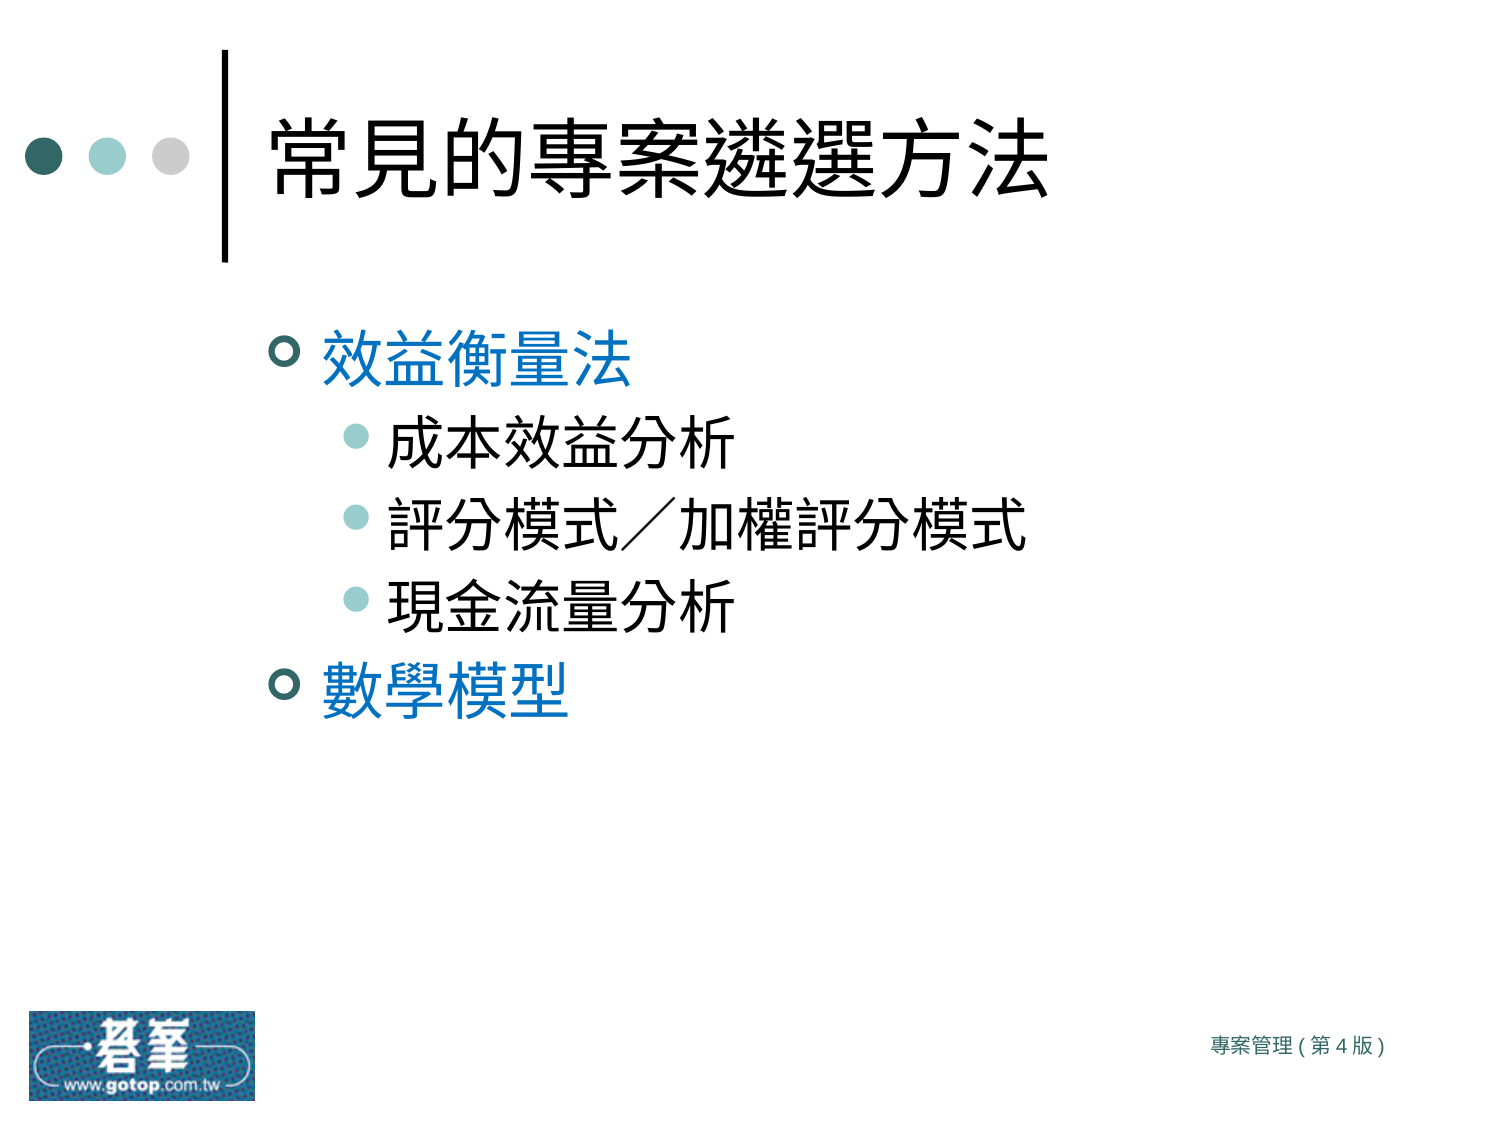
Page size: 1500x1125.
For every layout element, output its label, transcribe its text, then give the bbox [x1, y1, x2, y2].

picture [29, 1011, 255, 1101]
slide_number 專案管理(第4版) [1087, 1025, 1400, 1100]
title 常見的專案遴選方法 [249, 31, 1400, 282]
list 效益衡量法 成本效益分析 評分模式／加權評分模式 現金流量分析 數學模型 [249, 312, 1400, 988]
